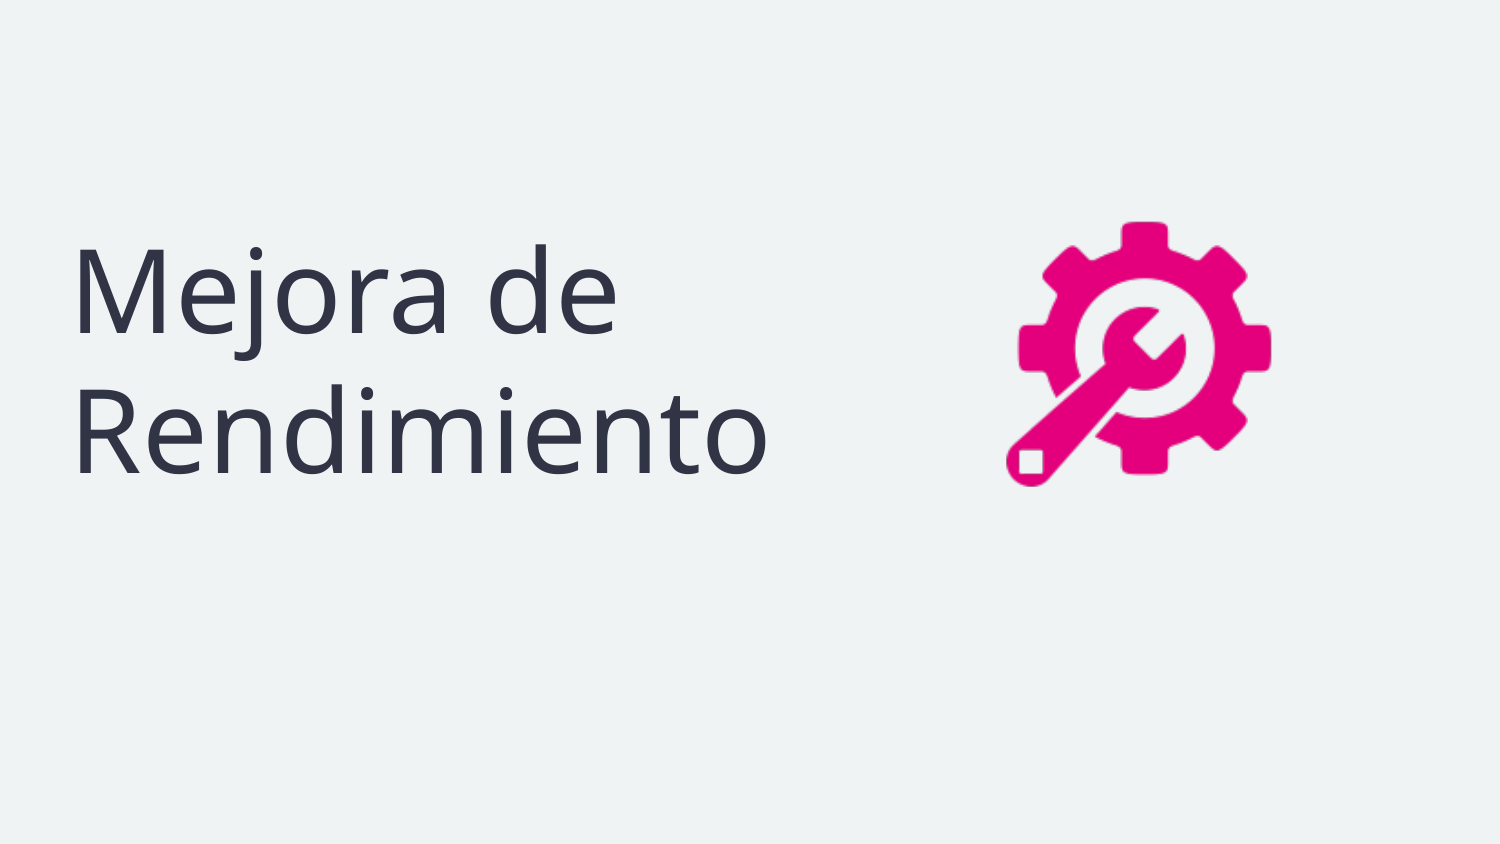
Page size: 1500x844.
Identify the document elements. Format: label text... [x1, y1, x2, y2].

title Mejora de Rendimiento [55, 142, 904, 572]
picture [909, 130, 1363, 584]
